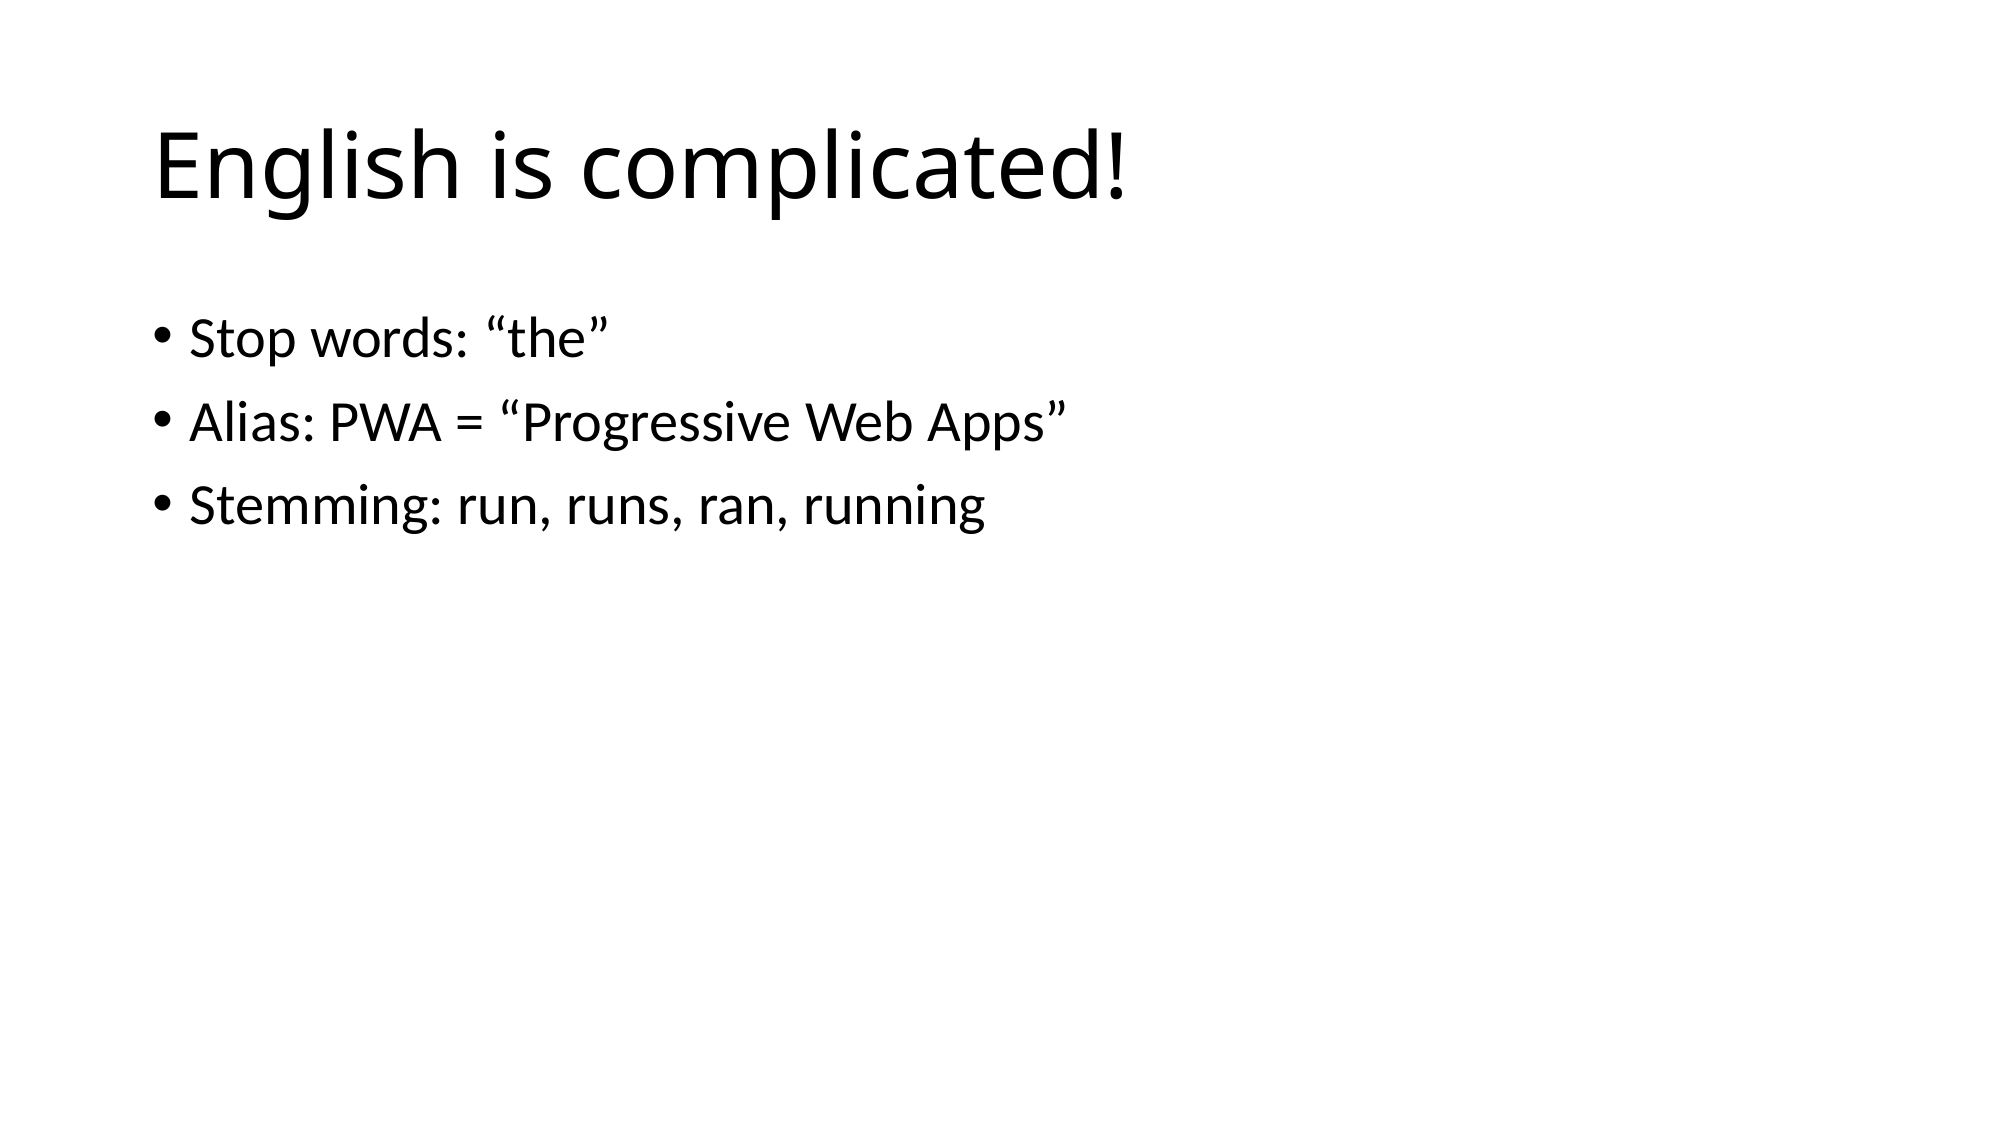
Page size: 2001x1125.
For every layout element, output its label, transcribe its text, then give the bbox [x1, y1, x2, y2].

list Stop words: “the” Alias: PWA = “Progressive Web Apps” Stemming: run, runs, ran, running [137, 299, 1863, 1014]
title English is complicated! [137, 59, 1863, 278]
